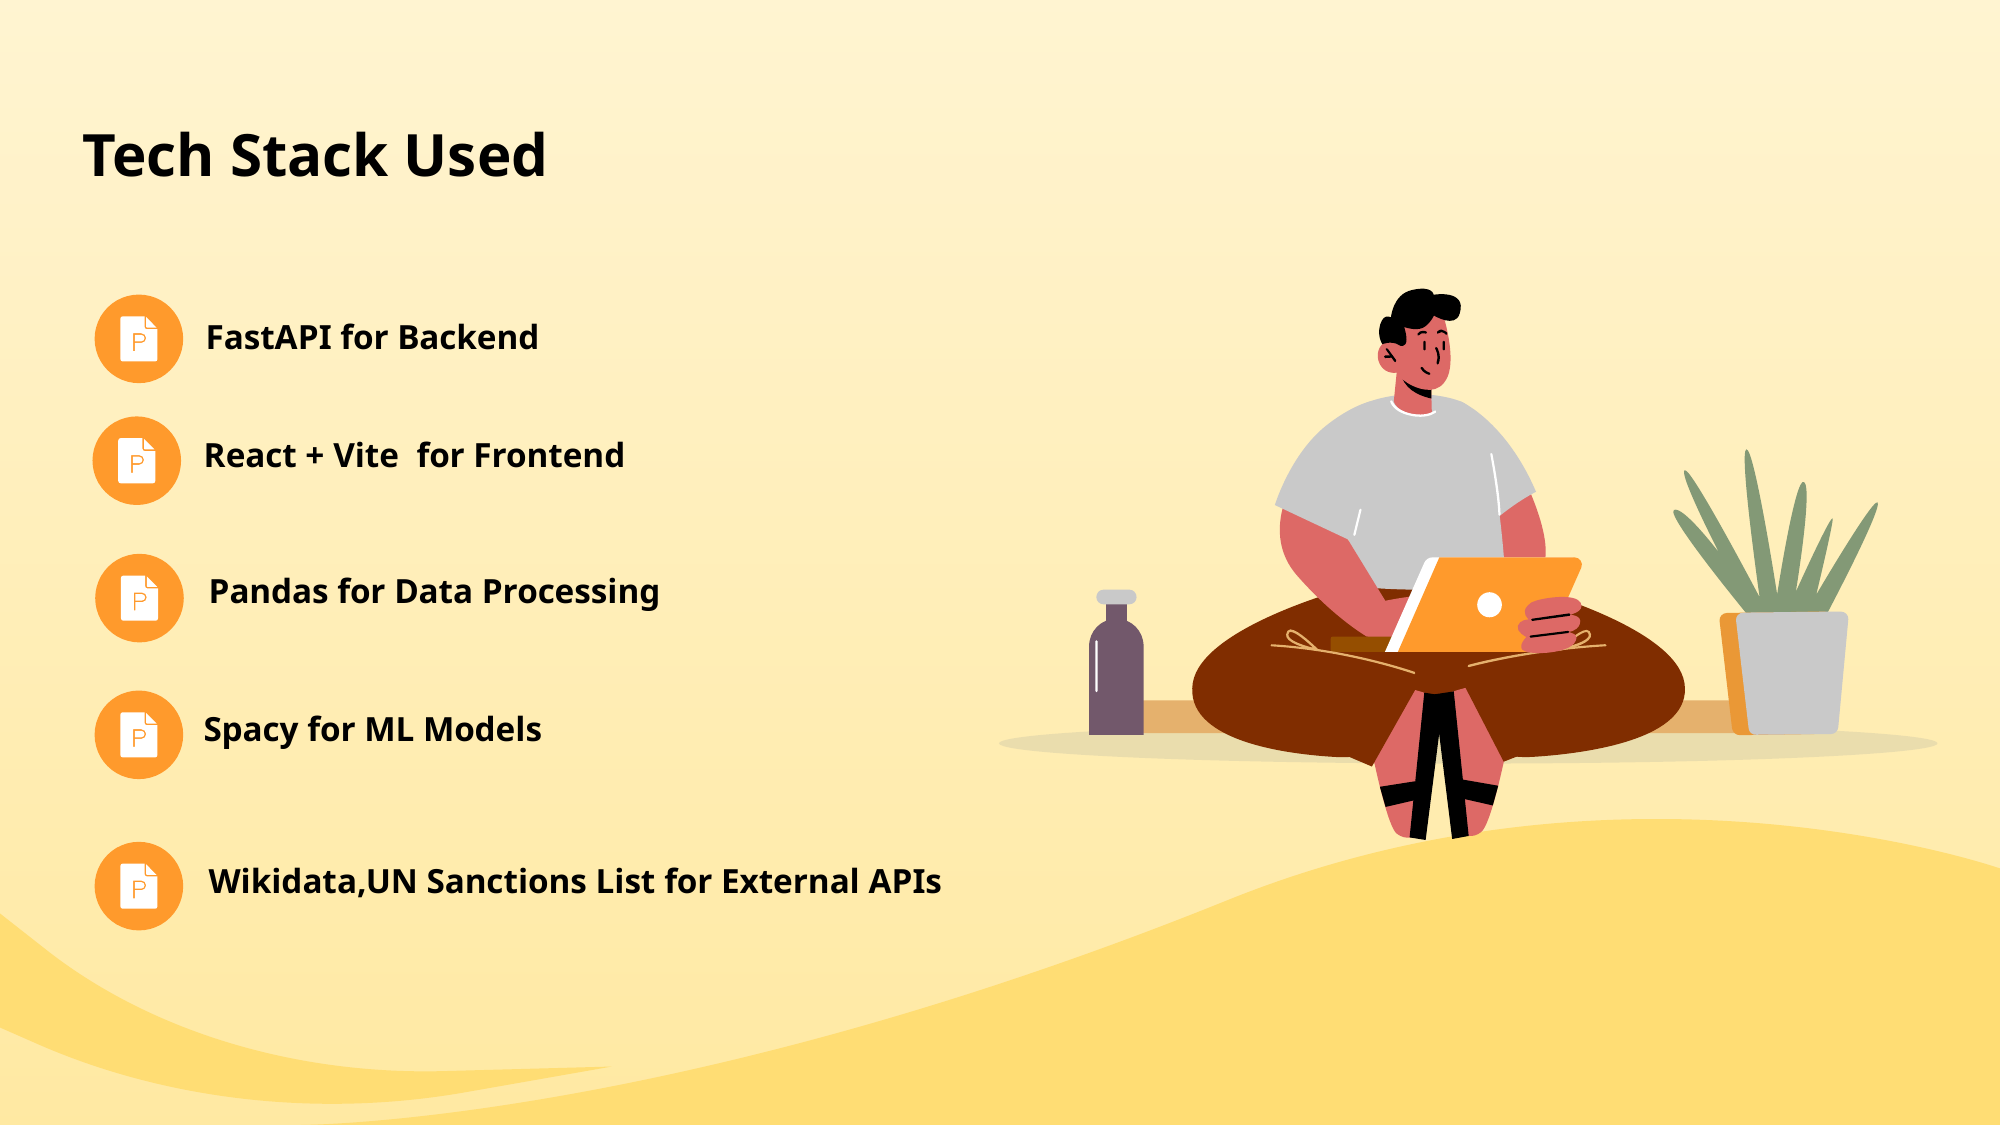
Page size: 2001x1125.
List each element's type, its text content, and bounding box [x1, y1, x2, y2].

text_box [94, 841, 184, 931]
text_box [94, 553, 184, 643]
text_box Spacy for ML Models [188, 700, 993, 756]
text_box Pandas for Data Processing [193, 562, 993, 618]
title Tech Stack Used [67, 48, 1849, 196]
text_box [192, 308, 993, 365]
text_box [94, 294, 184, 384]
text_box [998, 283, 1938, 841]
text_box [92, 416, 182, 506]
text_box Wikidata,UN Sanctions List for External APIs [193, 853, 1004, 909]
text_box React + Vite for Frontend [188, 427, 993, 482]
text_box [94, 690, 184, 780]
